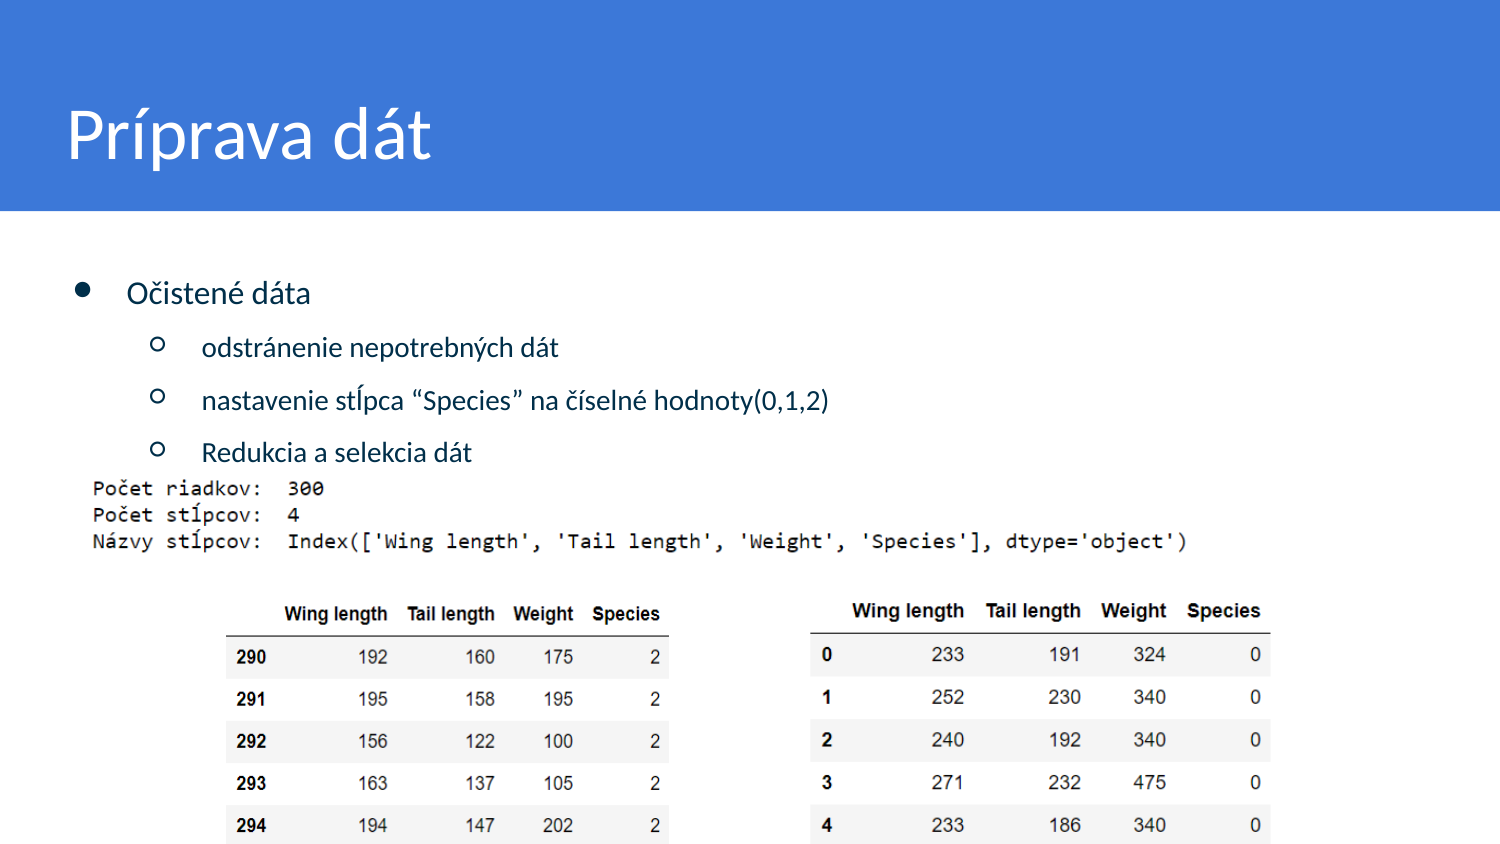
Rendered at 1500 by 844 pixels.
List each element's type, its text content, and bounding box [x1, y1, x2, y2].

picture [805, 601, 1276, 844]
picture [84, 471, 1195, 583]
title Príprava dát [0, 0, 1500, 212]
picture [222, 601, 675, 844]
list Očistené dáta odstránenie nepotrebných dát nastavenie stĺpca “Species” na číselné hodnoty(0,1,2) Redukcia a selekcia dát [36, 236, 1128, 741]
